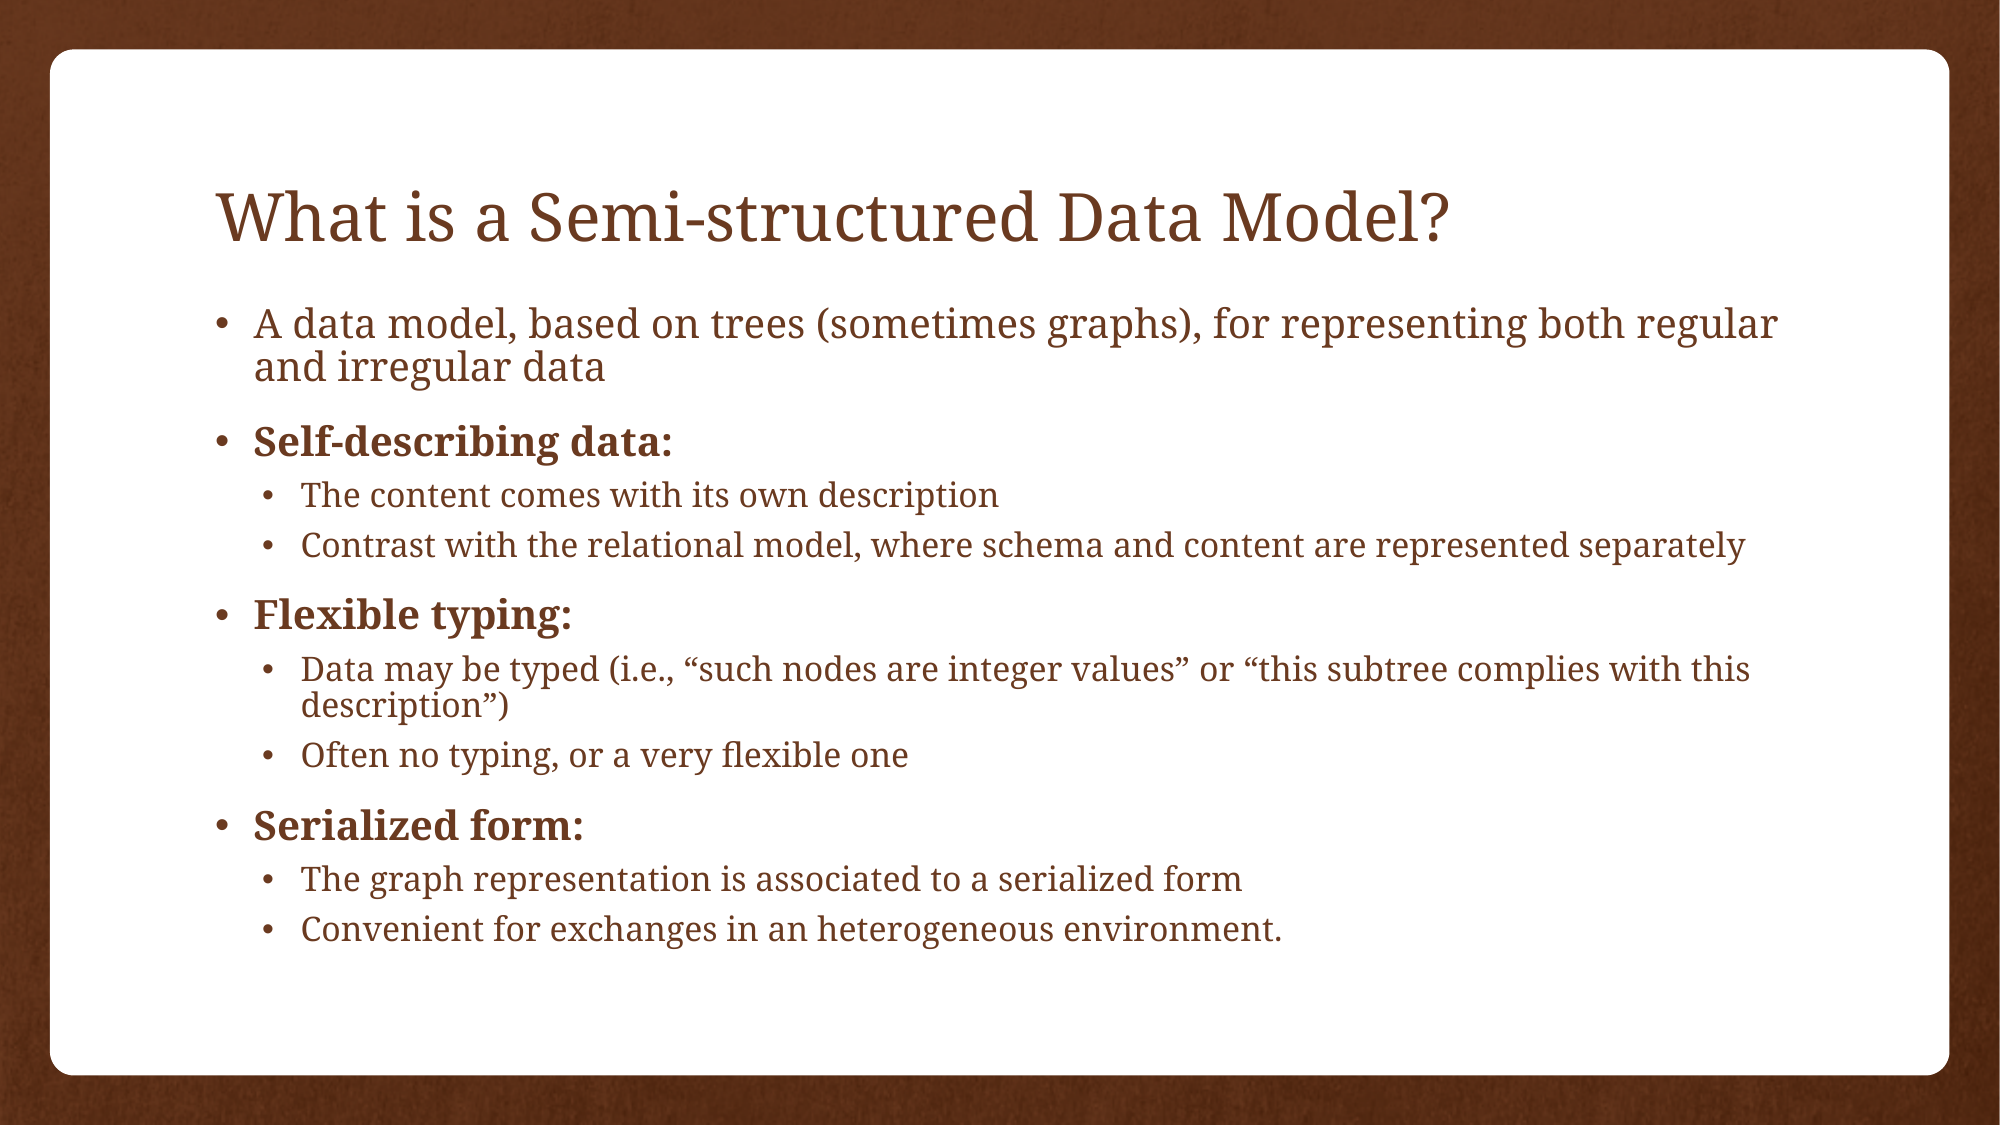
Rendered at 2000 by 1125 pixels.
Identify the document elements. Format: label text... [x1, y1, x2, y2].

title What is a Semi-structured Data Model? [199, 70, 1800, 263]
list A data model, based on trees (sometimes graphs), for representing both regular and irregular data Self-describing data: The content comes with its own description Contrast with the relational model, where schema and content are represented separately Flexible typing: Data may be typed (i.e., “such nodes are integer values” or “this subtree complies with this description”) Often no typing, or a very flexible one Serialized form: The graph representation is associated to a serialized form Convenient for exchanges in an heterogeneous environment. [199, 295, 1800, 996]
